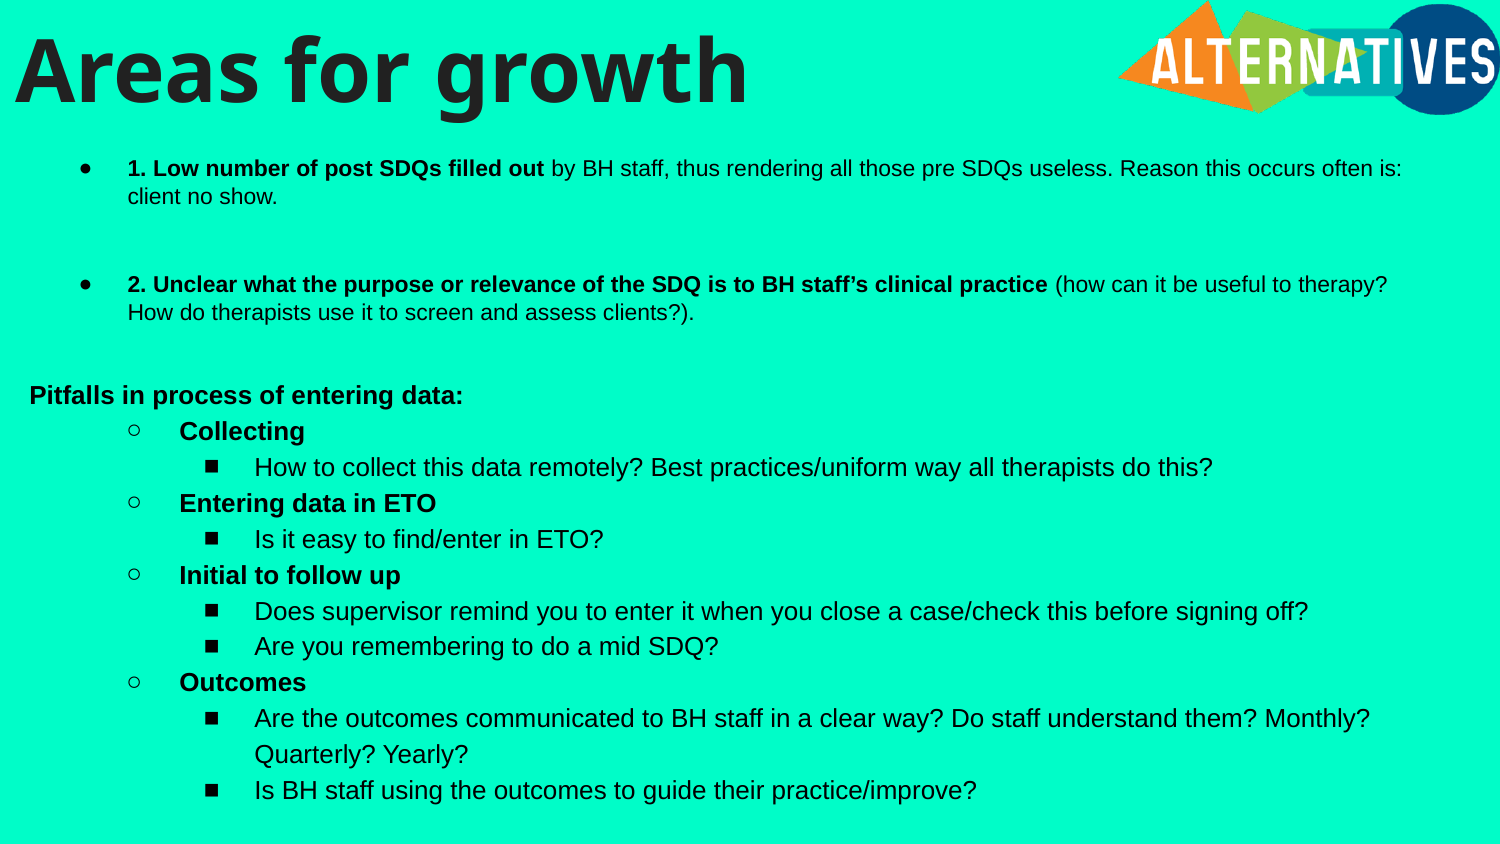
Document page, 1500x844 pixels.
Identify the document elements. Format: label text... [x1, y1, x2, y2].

title Areas for growth [0, 0, 1398, 132]
picture [1116, 0, 1500, 116]
text_box Pitfalls in process of entering data: Collecting How to collect this data remotely? Best practices/uniform way all therapists do this? Entering data in ETO Is it easy to find/enter in ETO? Initial to follow up Does supervisor remind you to enter it when you close a case/check this before signing off? Are you remembering to do a mid SDQ? Outcomes Are the outcomes communicated to BH staff in a clear way? Do staff understand them? Monthly? Quarterly? Yearly? Is BH staff using the outcomes to guide their practice/improve? [14, 358, 1486, 554]
list 1. Low number of post SDQs filled out by BH staff, thus rendering all those pre SDQs useless. Reason this occurs often is: client no show. 2. Unclear what the purpose or relevance of the SDQ is to BH staff’s clinical practice (how can it be useful to therapy? How do therapists use it to screen and assess clients?). [37, 554, 1426, 593]
list 1. Low number of post SDQs filled out by BH staff, thus rendering all those pre SDQs useless. Reason this occurs often is: client no show. 2. Unclear what the purpose or relevance of the SDQ is to BH staff’s clinical practice (how can it be useful to therapy? How do therapists use it to screen and assess clients?). [37, 138, 1426, 358]
